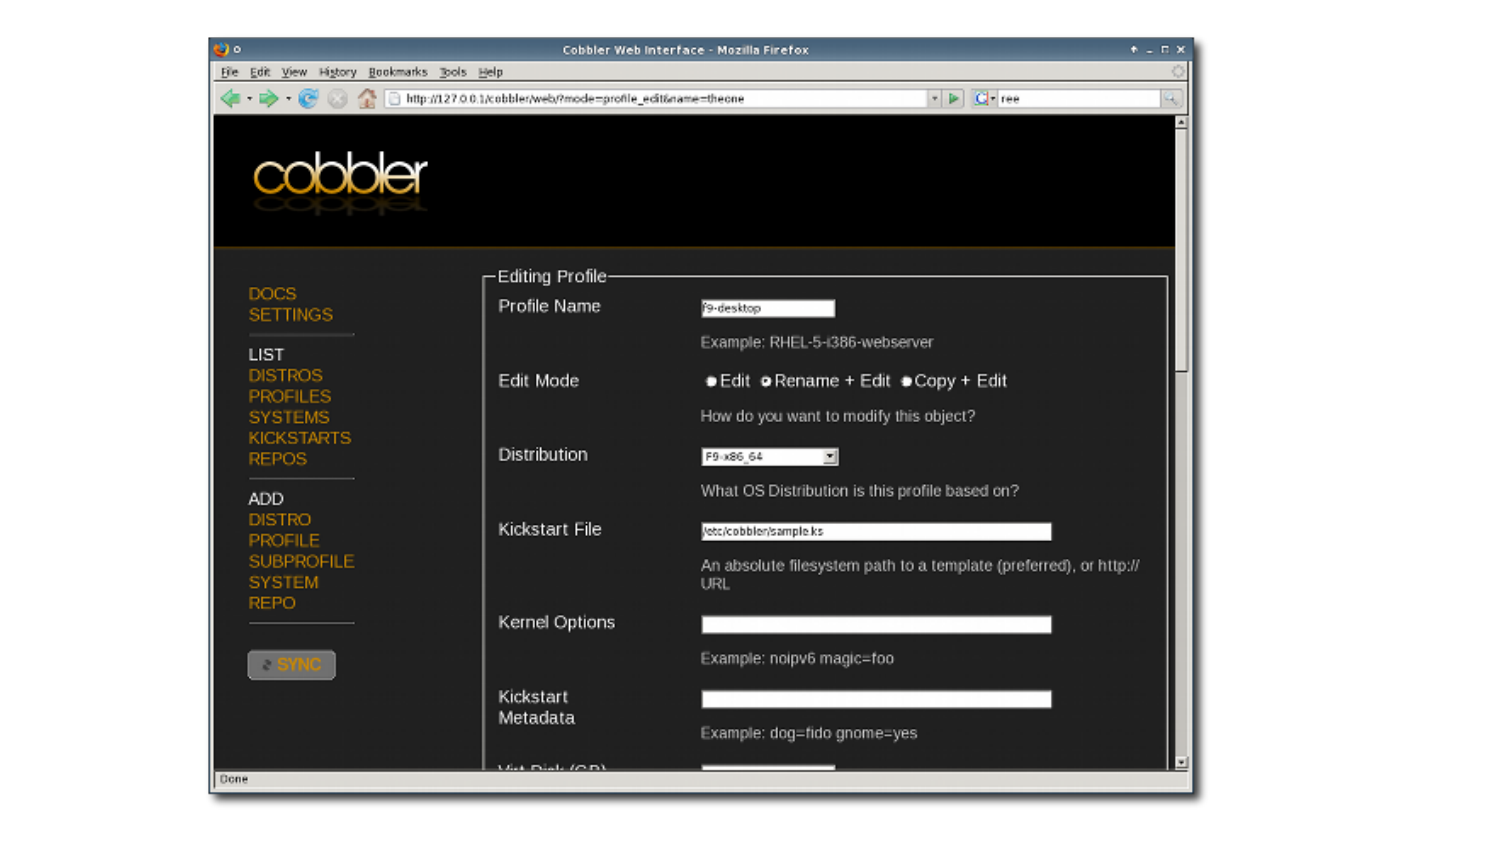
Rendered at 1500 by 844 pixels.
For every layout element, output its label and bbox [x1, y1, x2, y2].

picture [201, 30, 1213, 813]
